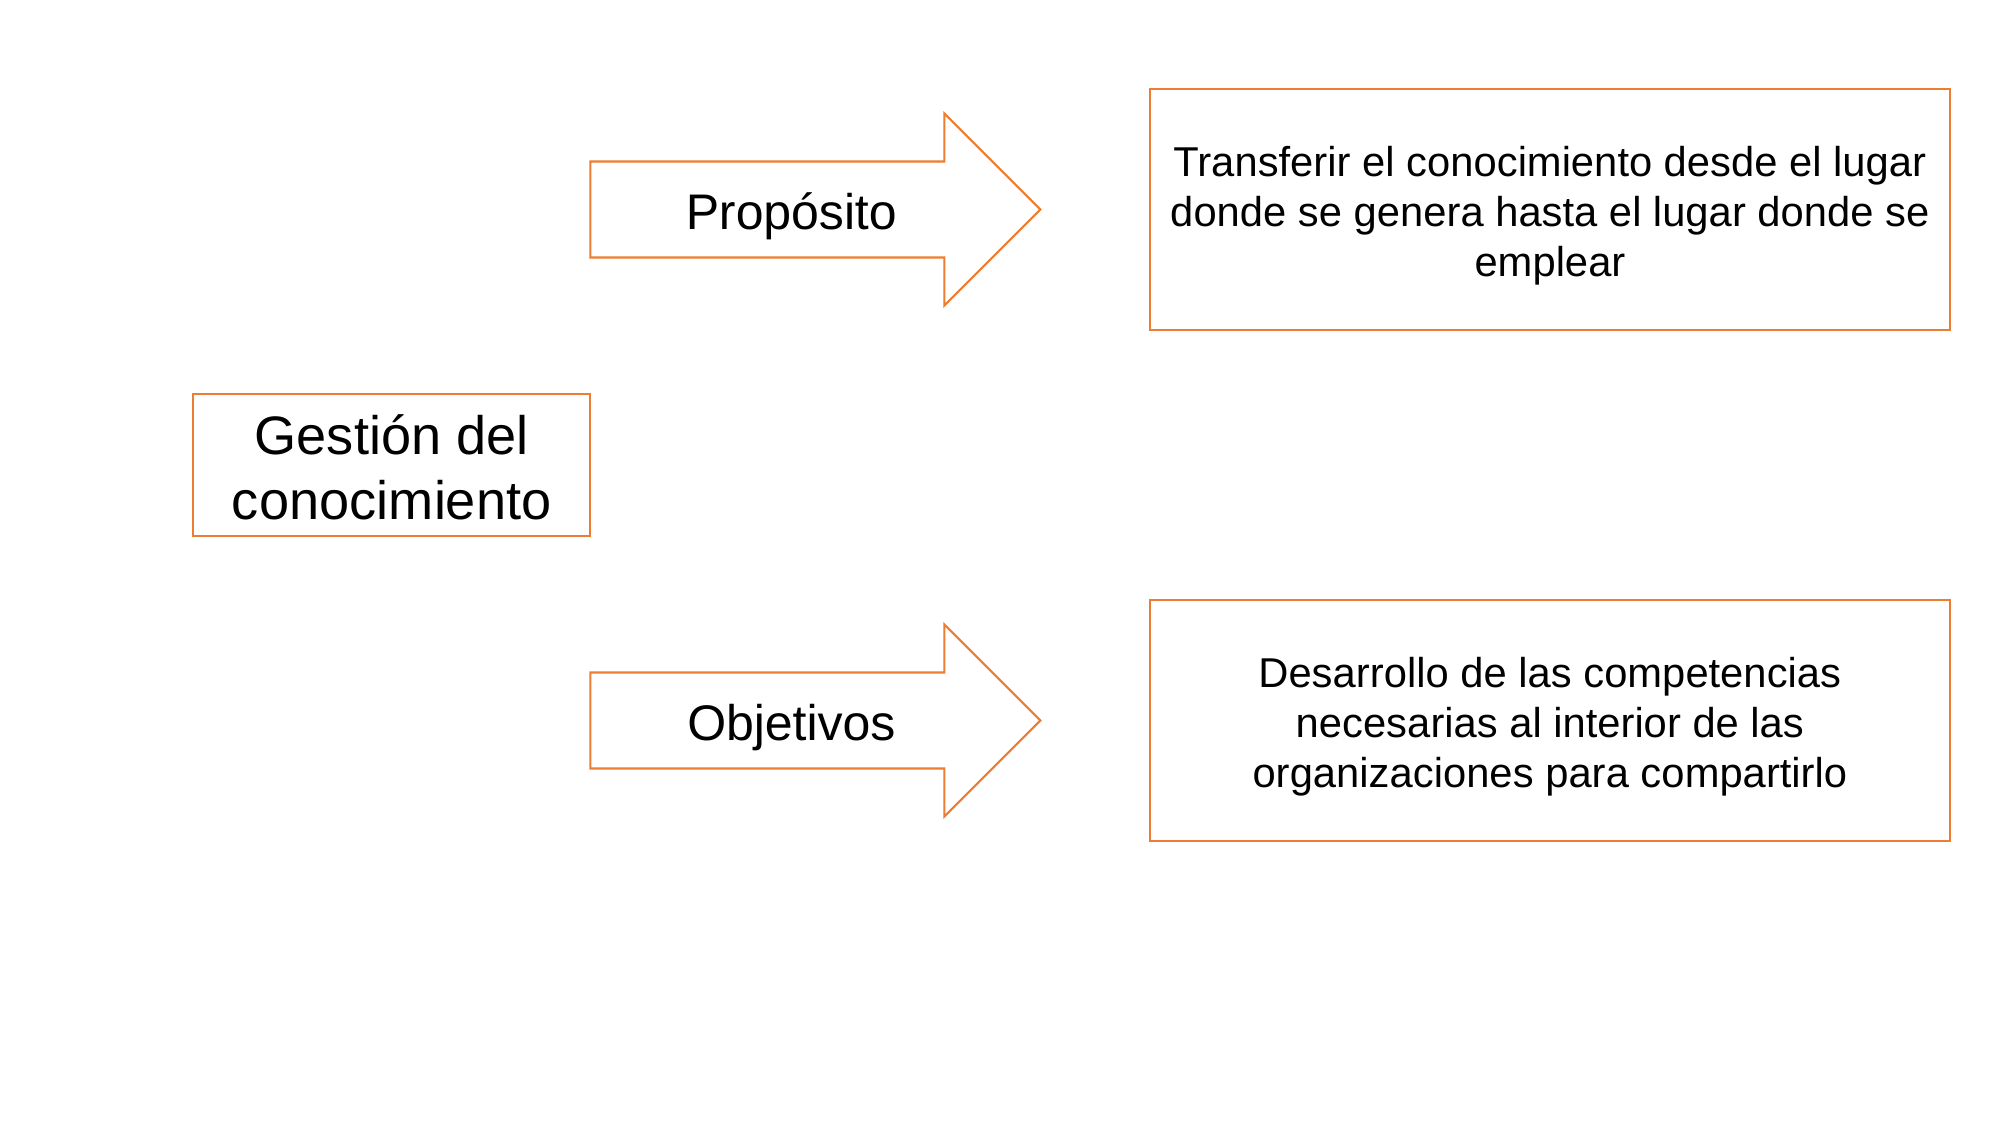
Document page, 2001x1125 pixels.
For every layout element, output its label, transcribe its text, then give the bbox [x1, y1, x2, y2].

text_box Gestión del conocimiento [192, 393, 591, 537]
text_box Transferir el conocimiento desde el lugar donde se genera hasta el lugar donde se emplear [1149, 88, 1951, 331]
text_box Objetivos [589, 622, 1042, 819]
text_box Desarrollo de las competencias necesarias al interior de las organizaciones para compartirlo [1149, 599, 1951, 842]
text_box Propósito [589, 111, 1042, 308]
